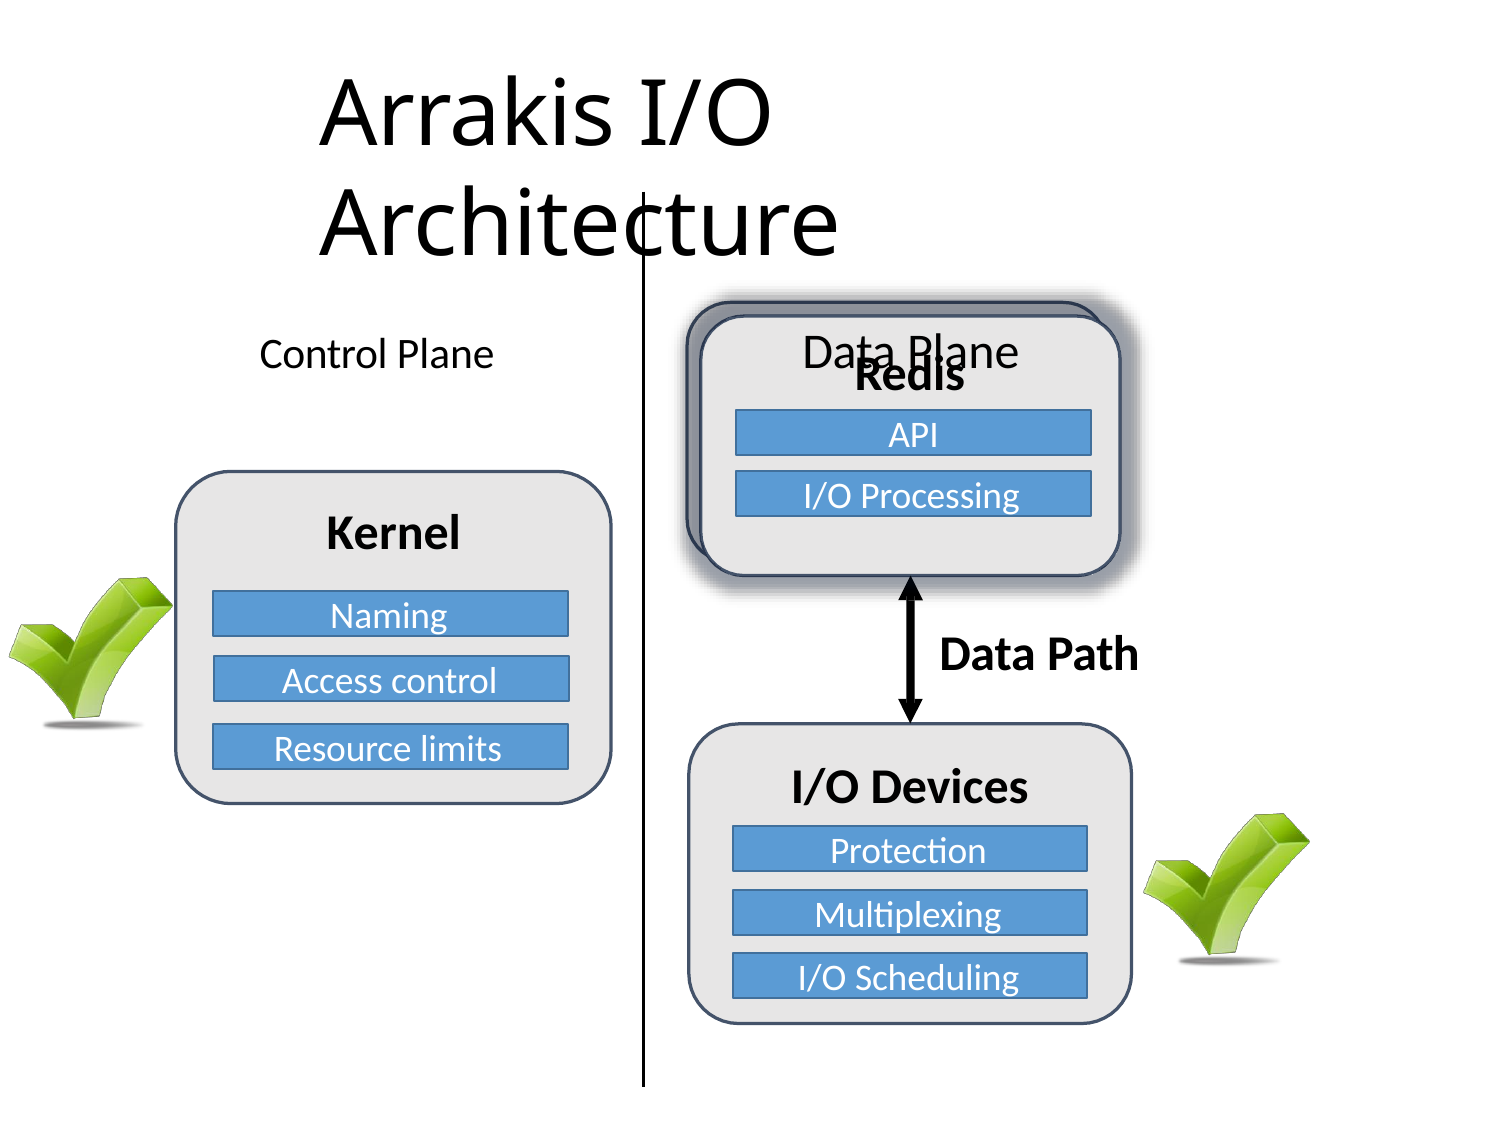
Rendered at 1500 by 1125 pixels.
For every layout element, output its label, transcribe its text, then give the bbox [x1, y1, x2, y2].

text_box [688, 723, 1128, 1024]
text_box [906, 615, 915, 620]
text_box Kernel [324, 499, 463, 560]
text_box [0, 552, 187, 756]
text_box Access control [214, 655, 570, 701]
text_box Naming [213, 590, 568, 636]
text_box [1119, 788, 1324, 992]
text_box [661, 275, 1160, 615]
text_box Protection [732, 825, 1088, 871]
text_box Data Path I/O Devices [788, 620, 1145, 814]
title Arrakis I/O Architecture Control Plane Data Plane [257, 53, 1183, 384]
text_box Multiplexing [732, 890, 1088, 936]
text_box I/O Scheduling [732, 953, 1088, 999]
text_box Resource limits [213, 723, 568, 769]
